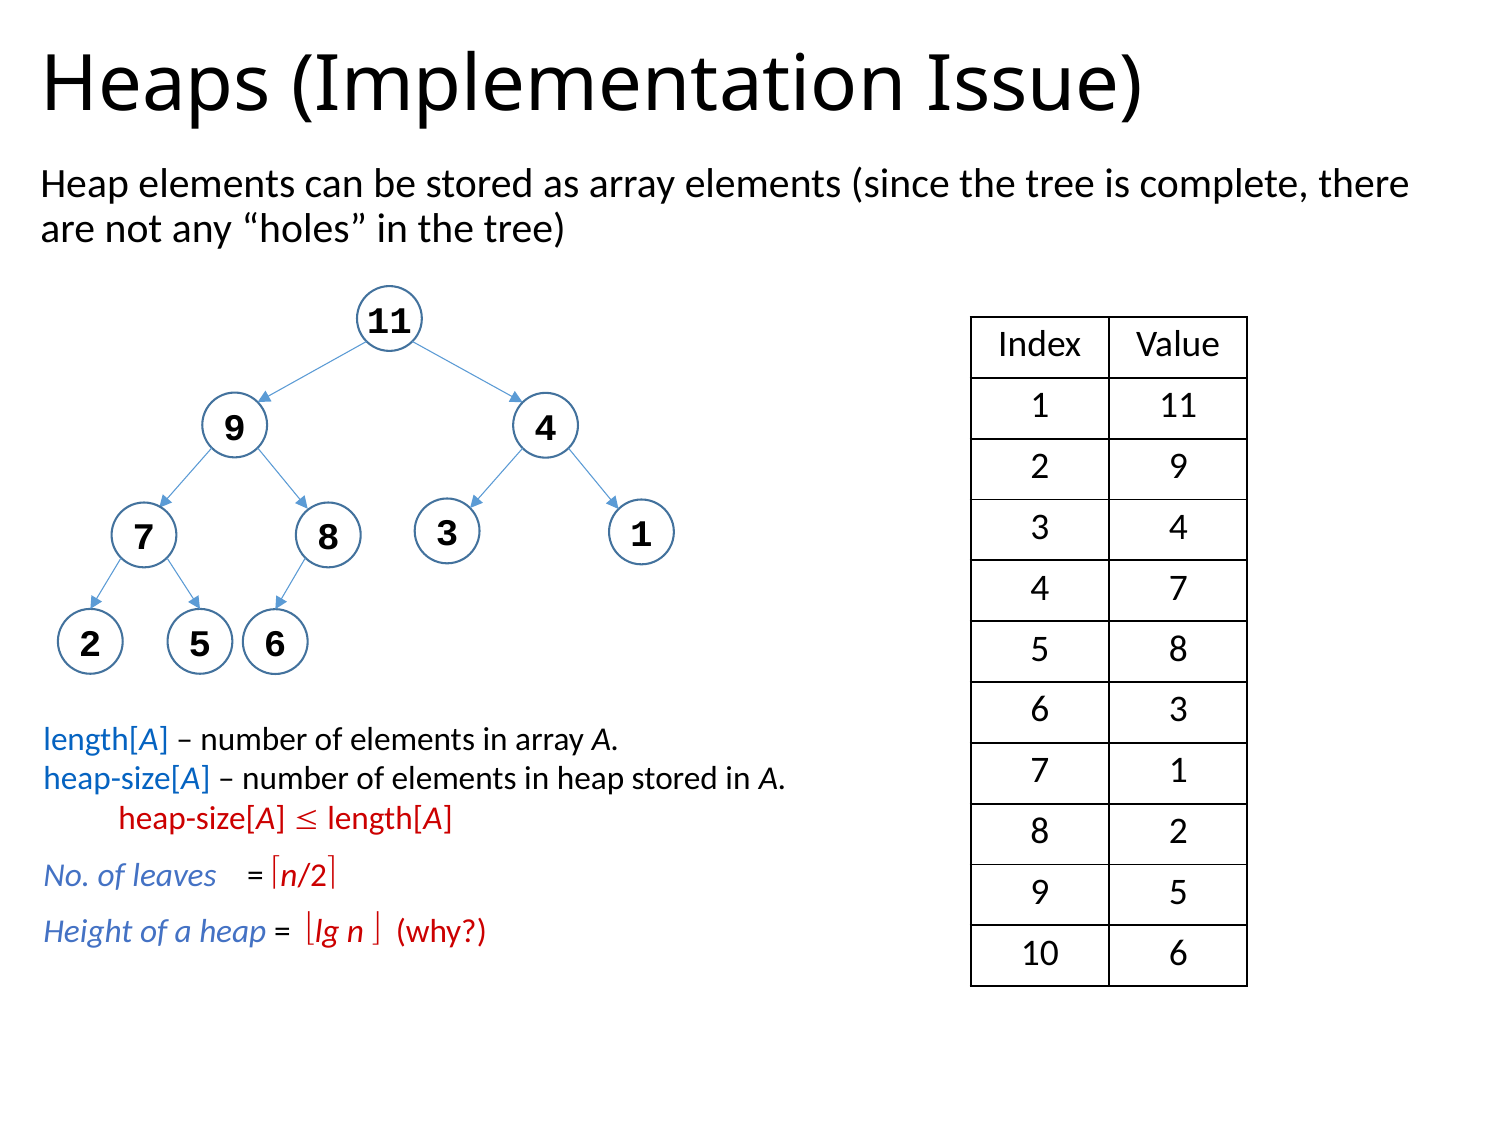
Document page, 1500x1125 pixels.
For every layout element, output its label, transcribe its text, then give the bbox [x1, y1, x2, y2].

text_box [57, 286, 674, 675]
table_cell 3 [1110, 683, 1246, 742]
table_cell 8 [1110, 622, 1246, 681]
table_cell 7 [1110, 561, 1246, 620]
table_cell 6 [972, 683, 1108, 742]
table_cell 2 [1110, 805, 1246, 864]
list Heap elements can be stored as array elements (since the tree is complete, there are not any “holes” in the tree) [25, 154, 1469, 1014]
table_cell 2 [972, 440, 1108, 499]
table_cell 5 [1110, 865, 1246, 924]
table_cell 1 [1110, 744, 1246, 803]
table_cell 9 [1110, 440, 1246, 499]
table_cell 8 [972, 805, 1108, 864]
table_cell 10 [972, 926, 1108, 985]
table_cell 4 [972, 561, 1108, 620]
table_cell 4 [1110, 500, 1246, 559]
table_cell 7 [972, 744, 1108, 803]
table_header Value [1110, 318, 1246, 377]
table_cell 11 [1110, 379, 1246, 438]
title Heaps (Implementation Issue) [25, 26, 1469, 138]
table_cell 9 [972, 865, 1108, 924]
text_box length[A] – number of elements in array A. heap-size[A] – number of elements in heap stored in A. heap-size[A]  length[A] No. of leaves = n/2 Height of a heap = lg n  (why?) [28, 709, 931, 997]
table_cell 3 [972, 500, 1108, 559]
table_header Index [972, 318, 1108, 377]
table_cell 6 [1110, 926, 1246, 985]
table_cell 5 [972, 622, 1108, 681]
table_cell 1 [972, 379, 1108, 438]
